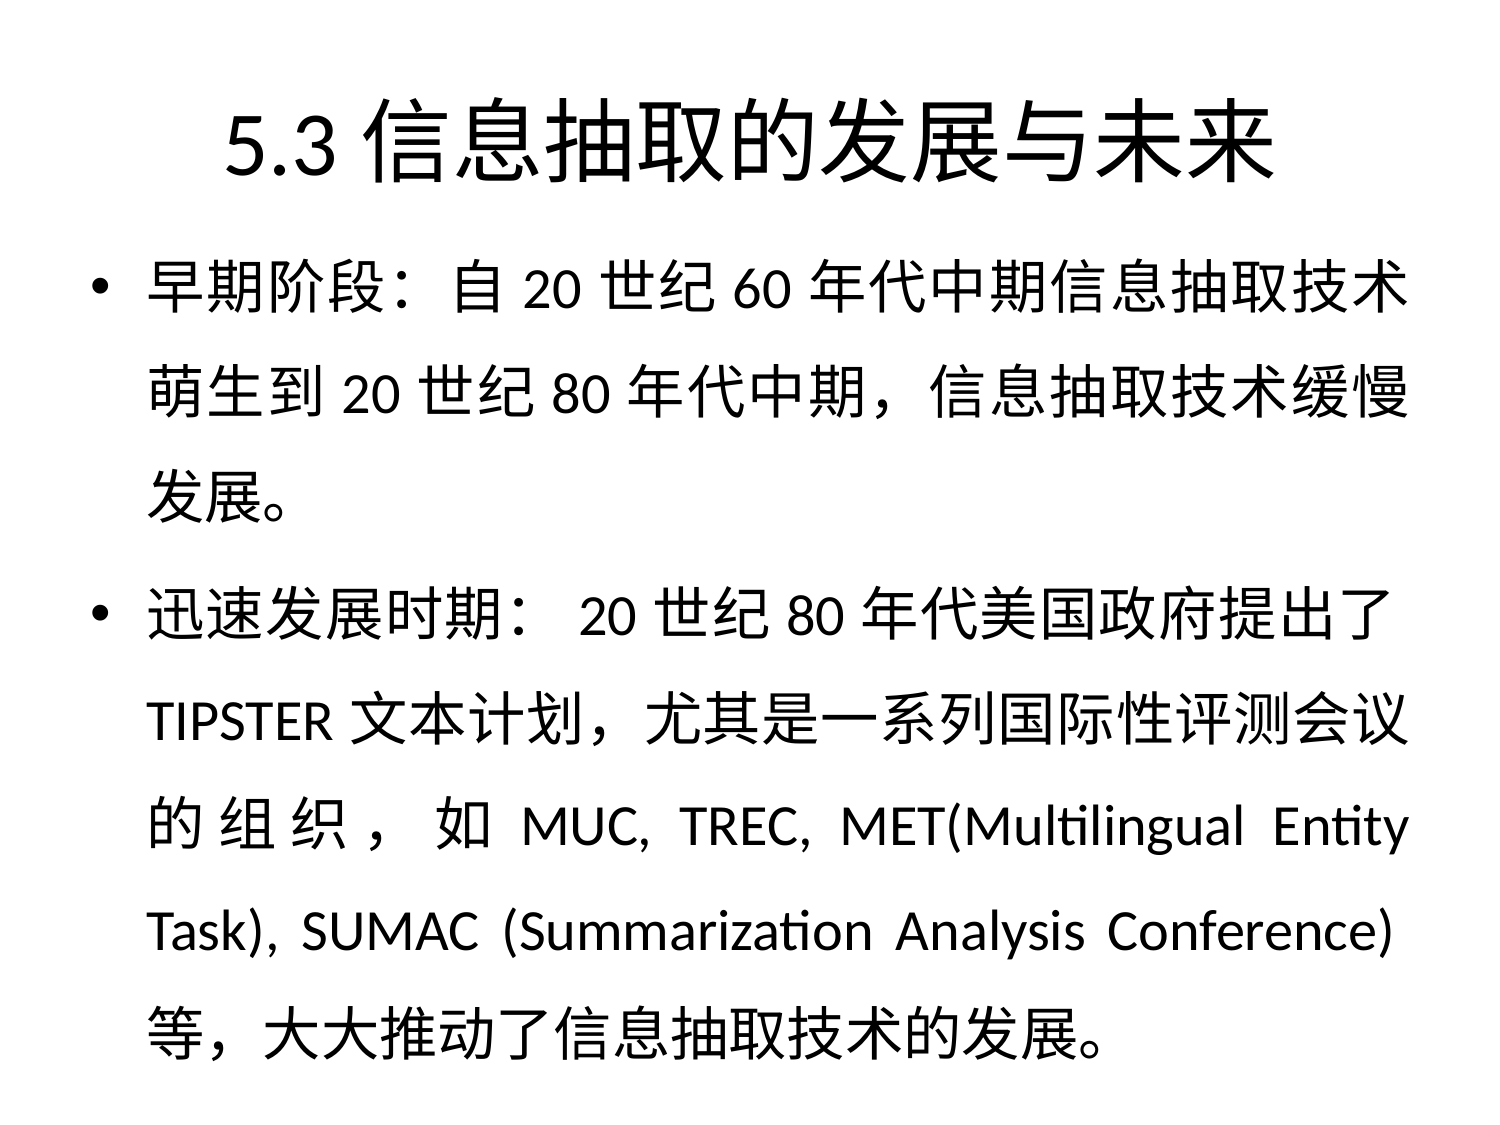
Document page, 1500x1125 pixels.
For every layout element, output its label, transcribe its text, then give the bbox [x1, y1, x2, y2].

list 早期阶段：自20世纪60年代中期信息抽取技术萌生到20世纪80年代中期，信息抽取技术缓慢发展。 迅速发展时期：20世纪80年代美国政府提出了TIPSTER文本计划，尤其是一系列国际性评测会议的组织，如MUC, TREC, MET(Multilingual Entity Task), SUMAC (Summarization Analysis Conference)等，大大推动了信息抽取技术的发展。 [75, 208, 1425, 951]
title 5.3信息抽取的发展与未来 [75, 45, 1425, 208]
